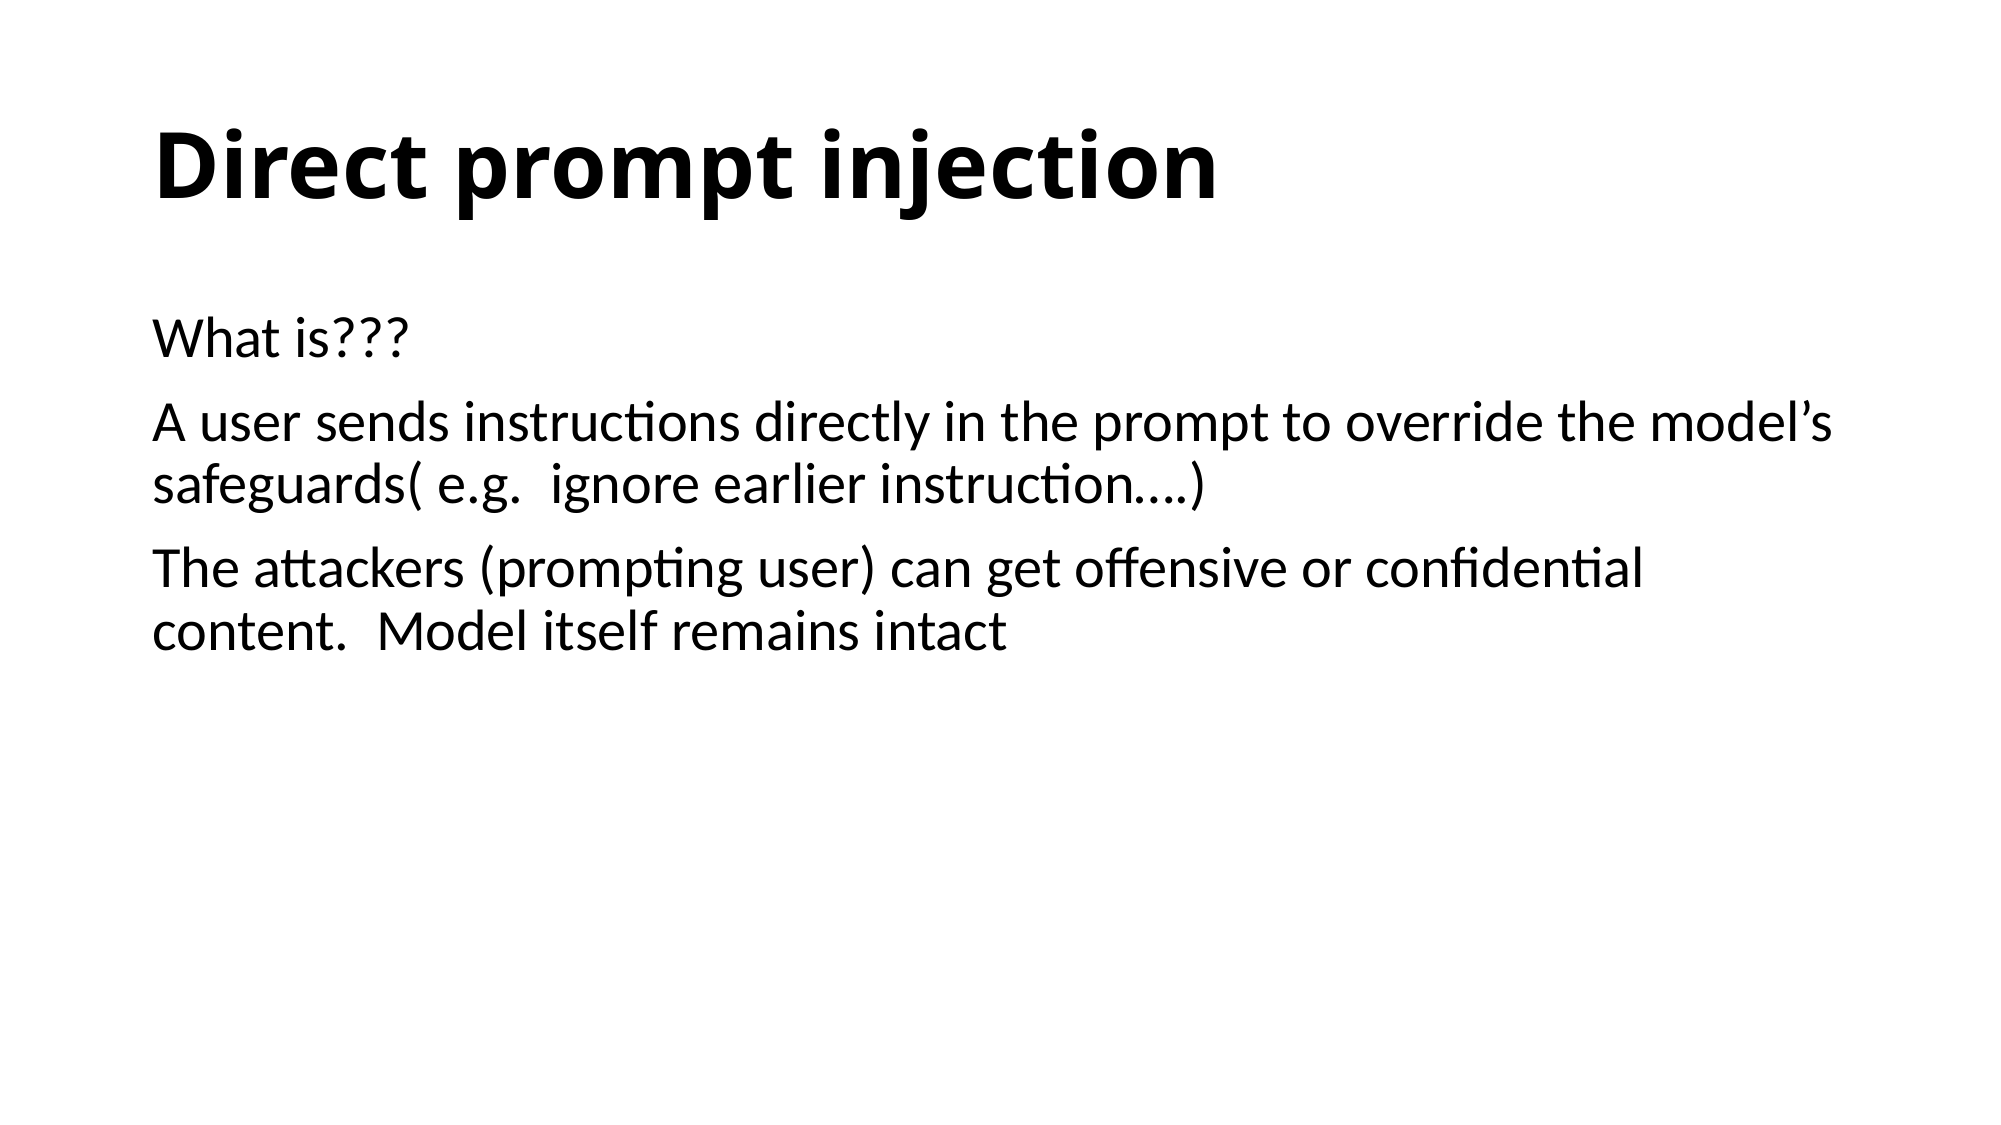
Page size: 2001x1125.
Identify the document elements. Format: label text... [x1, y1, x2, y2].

list What is??? A user sends instructions directly in the prompt to override the model’s safeguards( e.g. ignore earlier instruction….) The attackers (prompting user) can get offensive or confidential content. Model itself remains intact [137, 299, 1863, 1014]
title Direct prompt injection [137, 59, 1863, 278]
